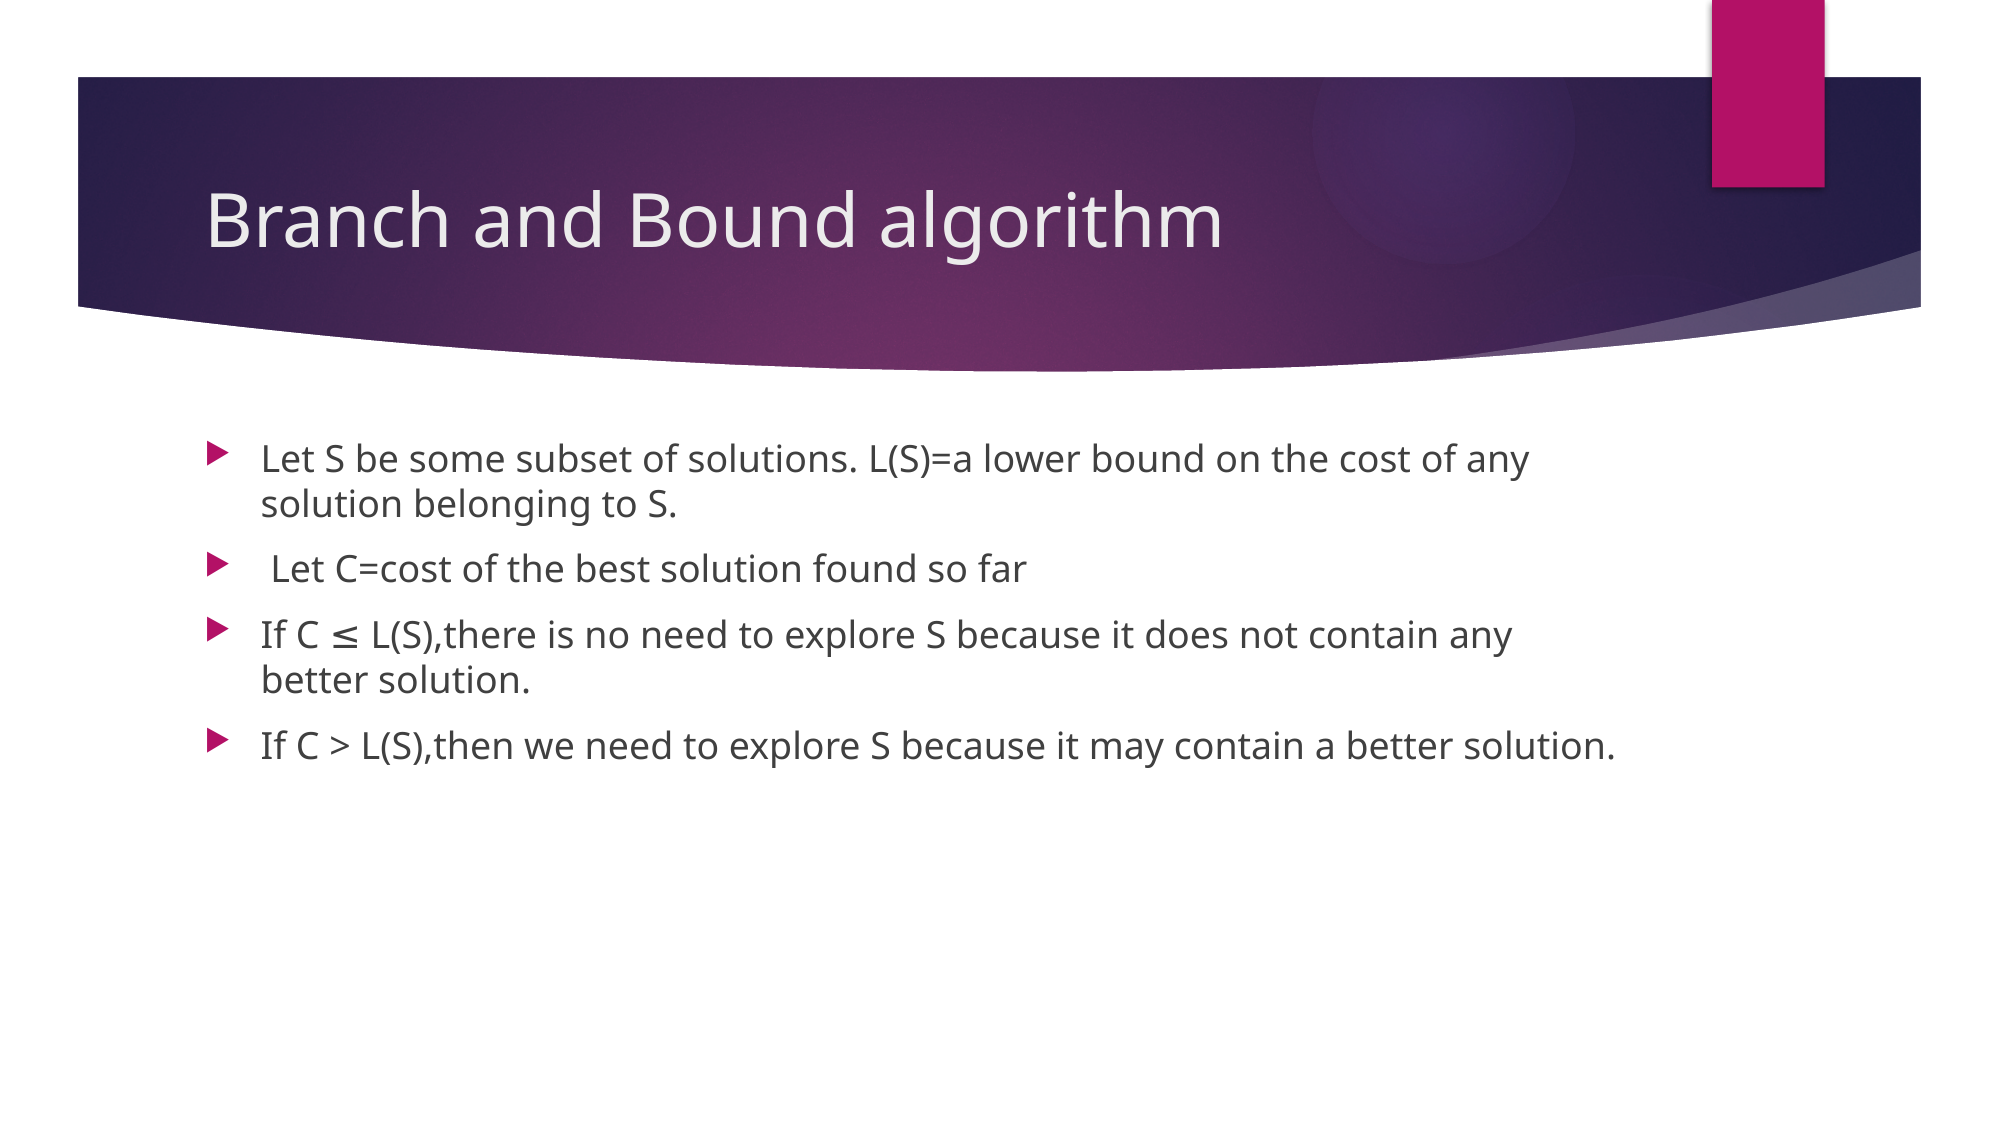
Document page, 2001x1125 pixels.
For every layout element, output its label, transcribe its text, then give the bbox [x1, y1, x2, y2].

list Let S be some subset of solutions. L(S)=a lower bound on the cost of any solution belonging to S. Let C=cost of the best solution found so far If C ≤ L(S),there is no need to explore S because it does not contain any better solution. If C > L(S),then we need to explore S because it may contain a better solution. [189, 427, 1638, 988]
title Branch and Bound algorithm [189, 159, 1627, 276]
